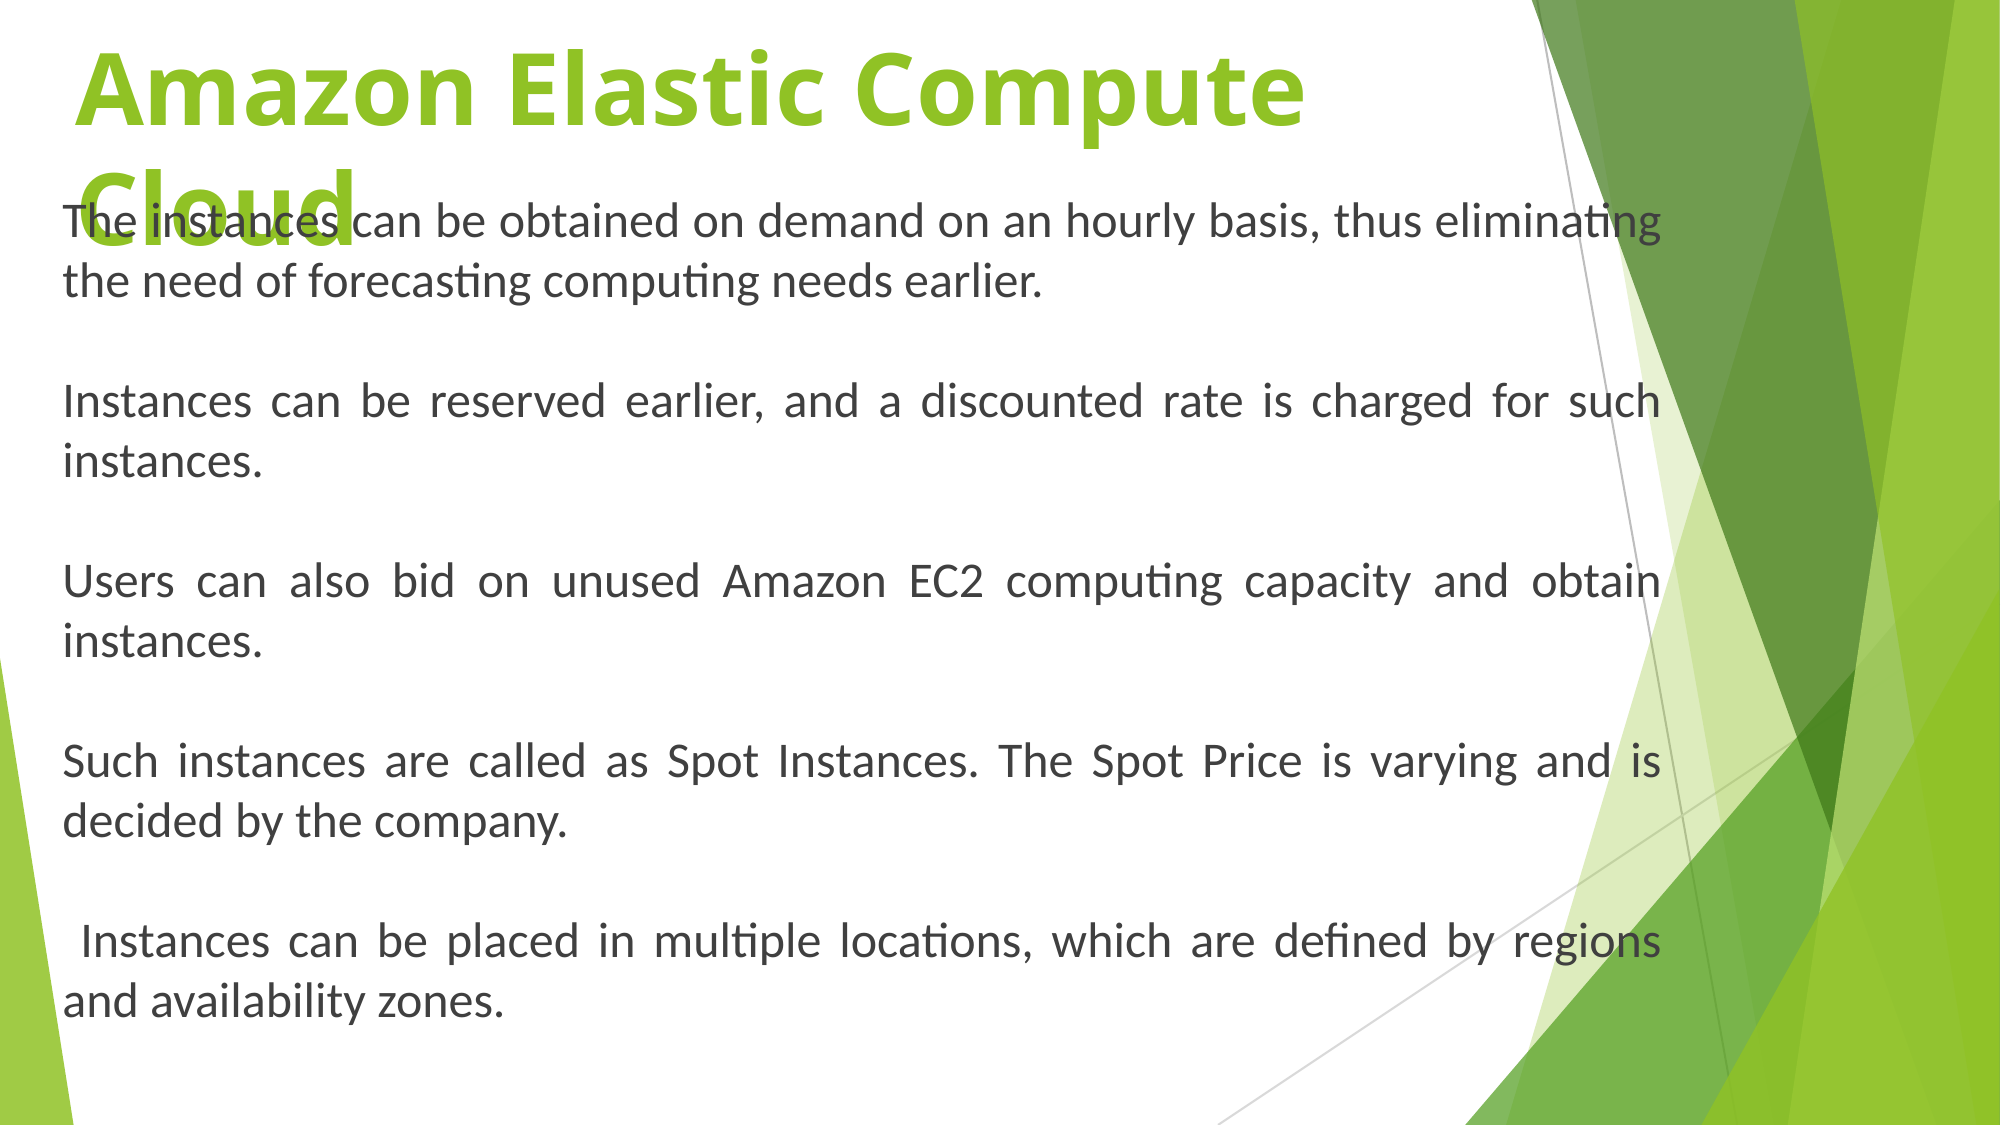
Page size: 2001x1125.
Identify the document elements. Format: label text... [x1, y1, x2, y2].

title Amazon Elastic Compute Cloud [75, 24, 1575, 138]
list The instances can be obtained on demand on an hourly basis, thus eliminating the need of forecasting computing needs earlier. Instances can be reserved earlier, and a discounted rate is charged for such instances. Users can also bid on unused Amazon EC2 computing capacity and obtain instances. Such instances are called as Spot Instances. The Spot Price is varying and is decided by the company. Instances can be placed in multiple locations, which are defined by regions and availability zones. [62, 187, 1663, 1036]
